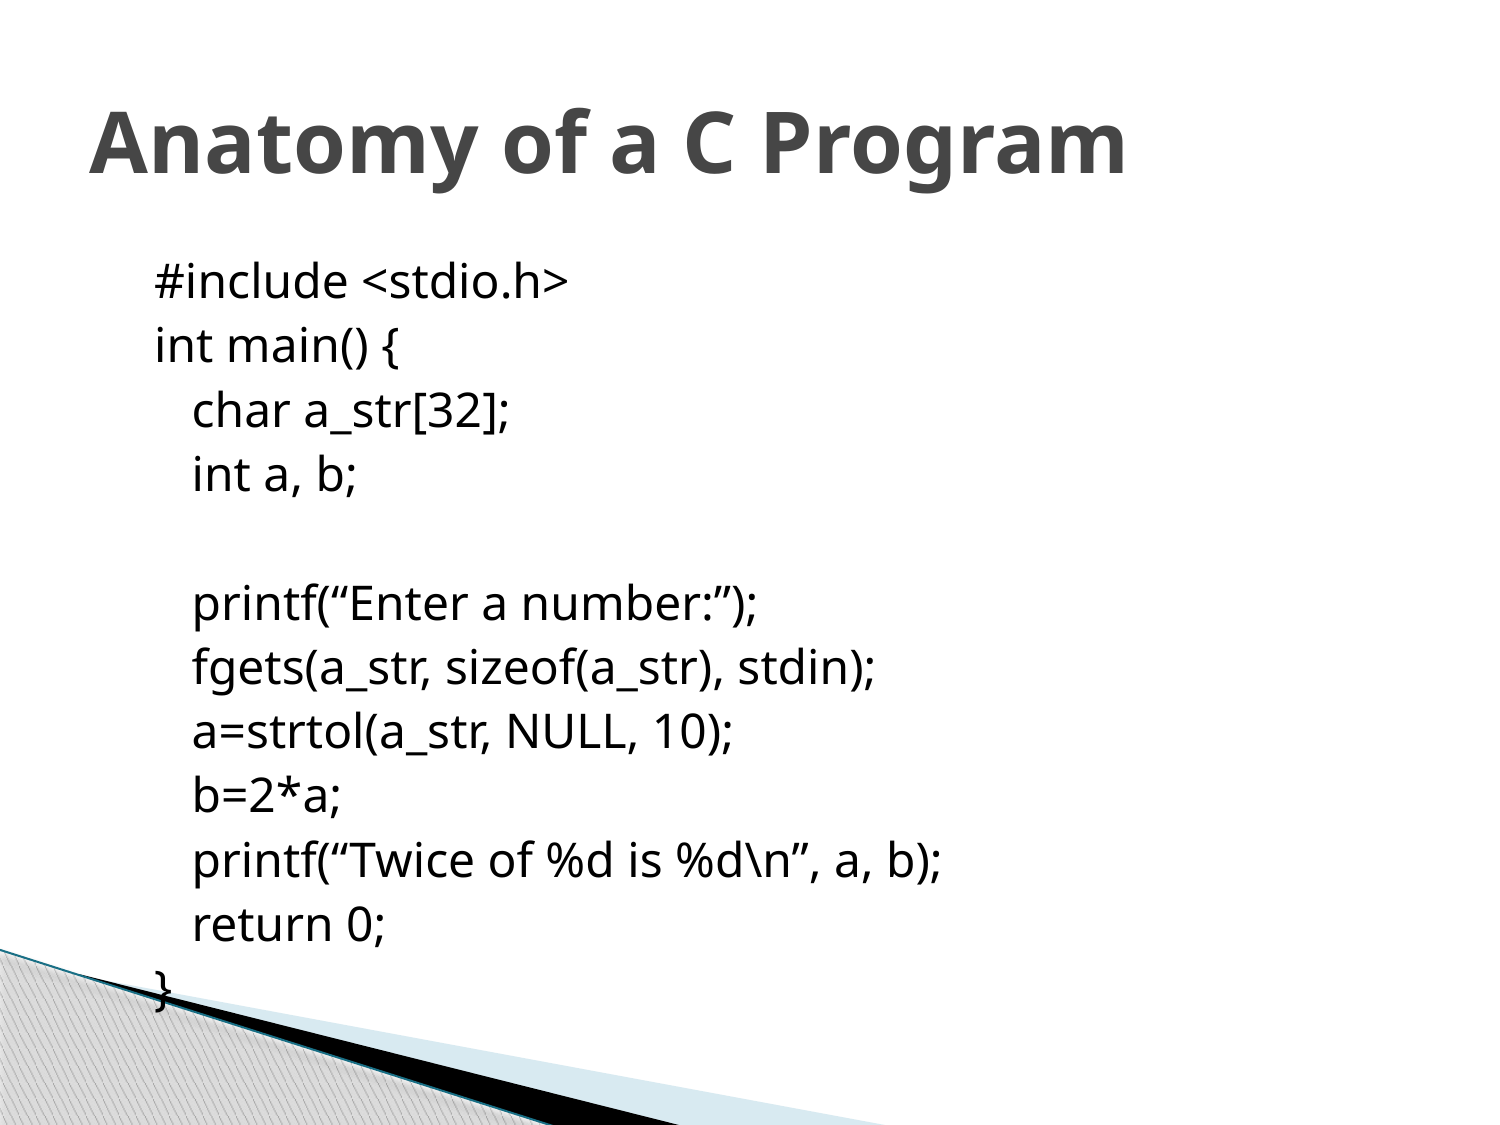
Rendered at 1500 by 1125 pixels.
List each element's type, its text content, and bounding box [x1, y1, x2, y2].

title Anatomy of a C Program [75, 45, 1425, 233]
list #include <stdio.h> int main() { char a_str[32]; int a, b; printf(“Enter a number:”); fgets(a_str, sizeof(a_str), stdin); a=strtol(a_str, NULL, 10); b=2*a; printf(“Twice of %d is %d\n”, a, b); return 0; } [75, 243, 1425, 1035]
